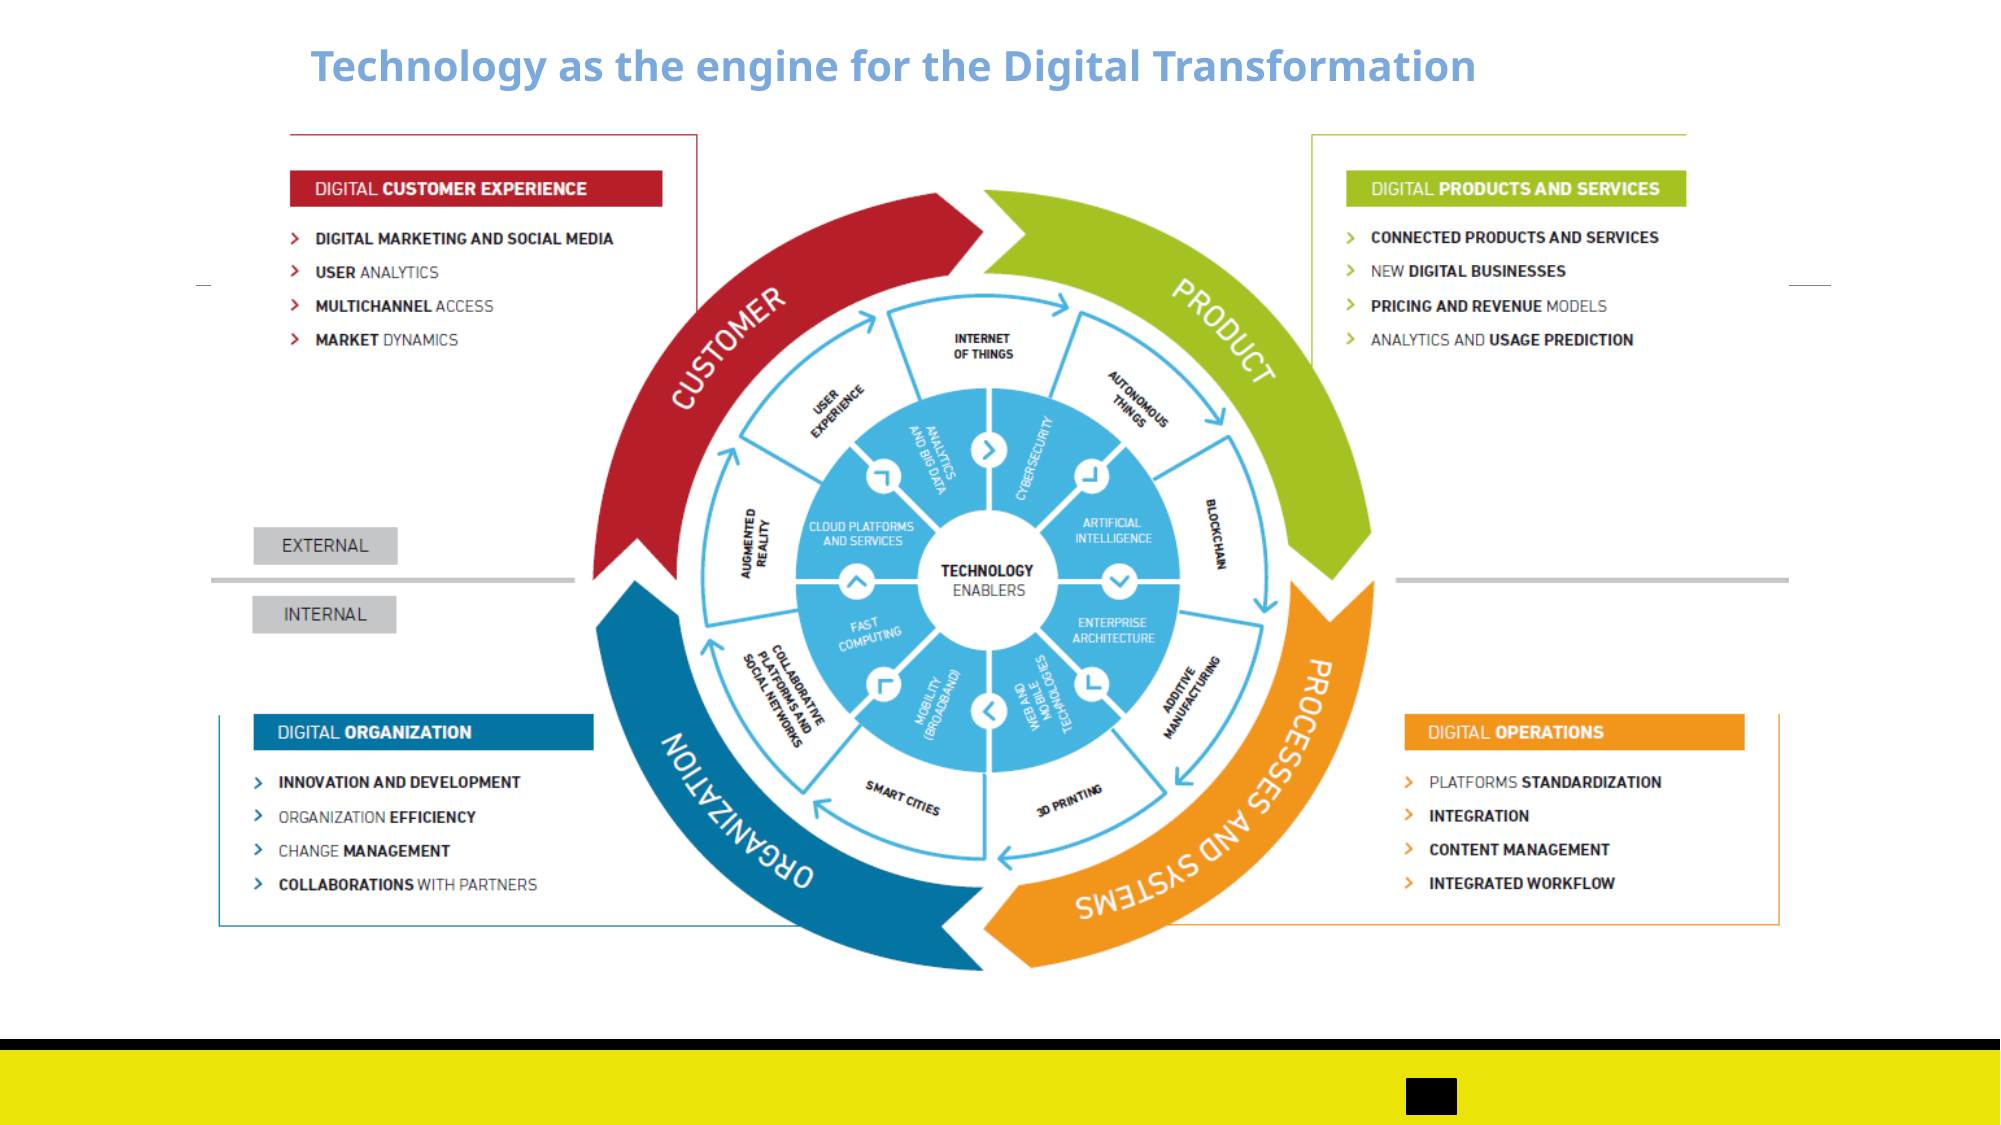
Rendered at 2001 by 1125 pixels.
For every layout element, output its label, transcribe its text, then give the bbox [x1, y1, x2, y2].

picture [211, 119, 1789, 994]
text_box Technology as the engine for the Digital Transformation [295, 18, 1705, 117]
text_box [1406, 1078, 1457, 1115]
